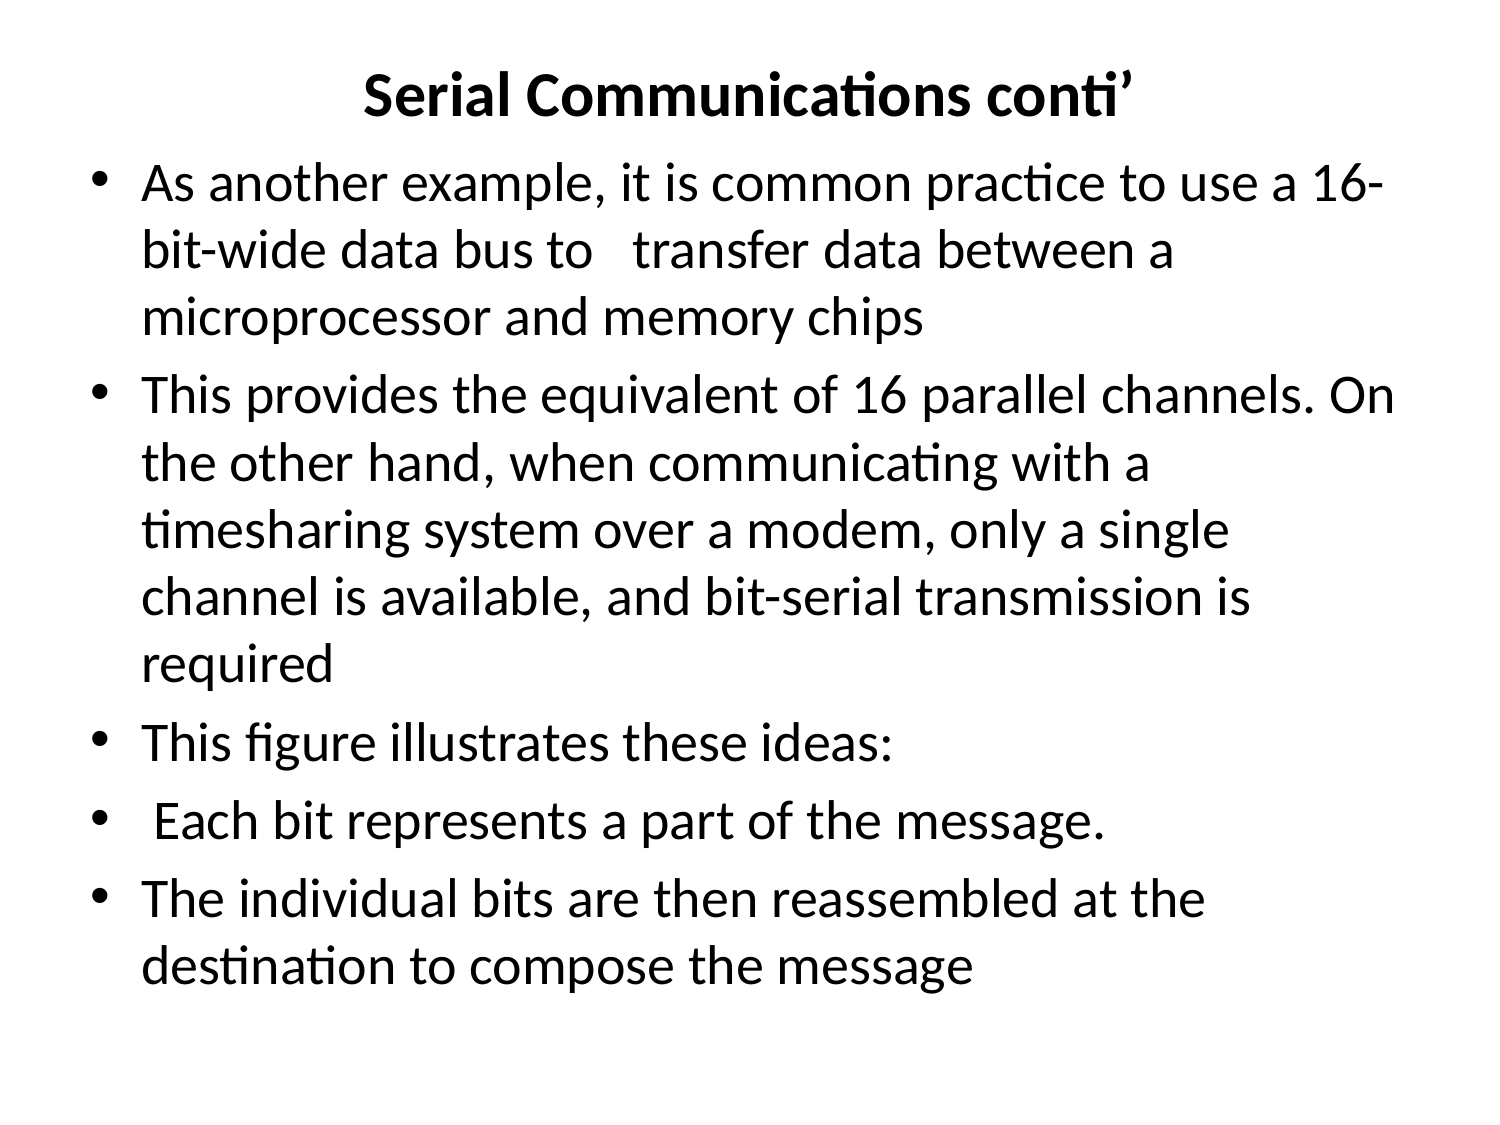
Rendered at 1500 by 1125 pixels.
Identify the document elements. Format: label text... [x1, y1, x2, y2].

title Serial Communications conti’ [75, 45, 1425, 137]
list As another example, it is common practice to use a 16-bit-wide data bus to transfer data between a microprocessor and memory chips This provides the equivalent of 16 parallel channels. On the other hand, when communicating with a timesharing system over a modem, only a single channel is available, and bit-serial transmission is required This figure illustrates these ideas: Each bit represents a part of the message. The individual bits are then reassembled at the destination to compose the message [75, 137, 1425, 1005]
